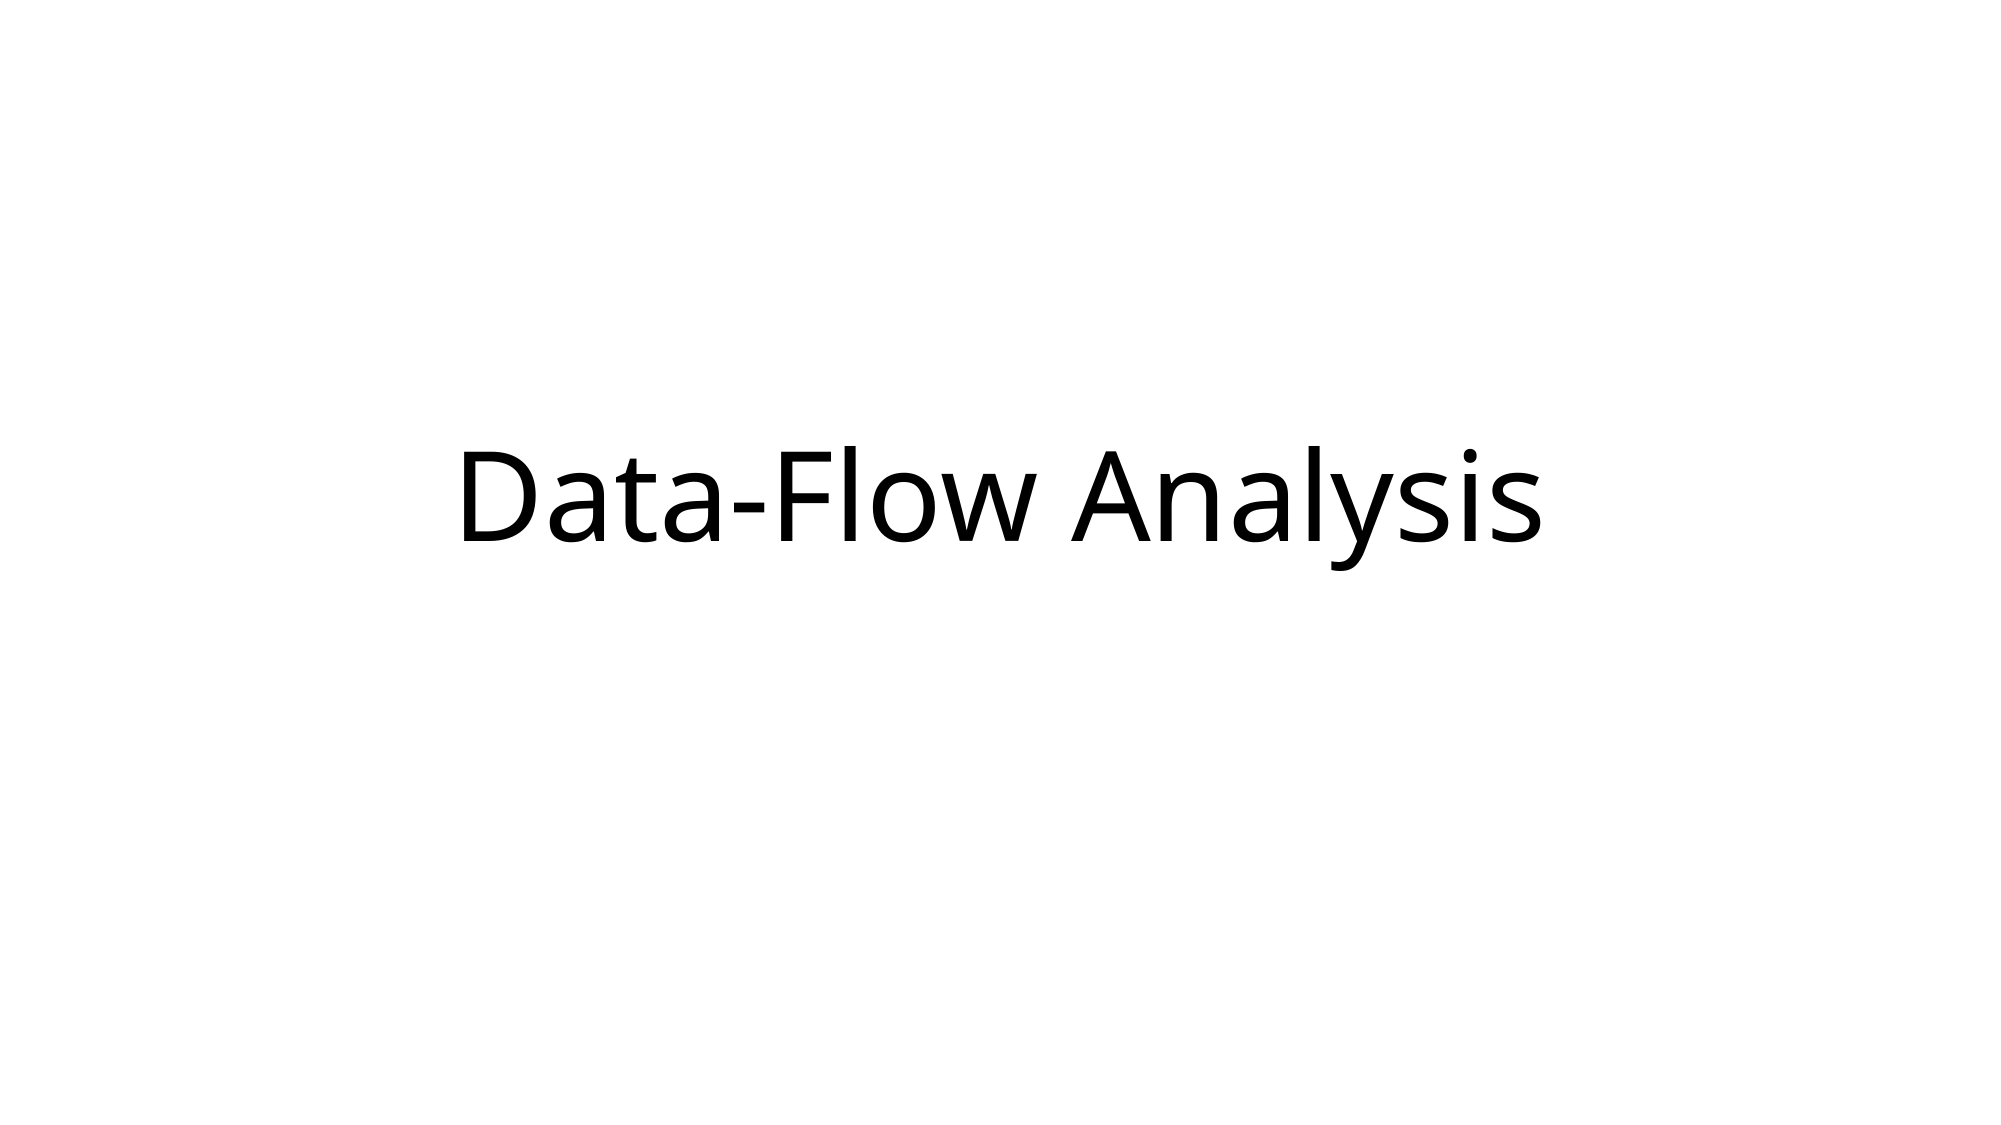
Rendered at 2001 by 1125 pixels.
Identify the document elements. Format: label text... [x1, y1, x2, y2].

title Data-Flow Analysis [249, 184, 1750, 576]
